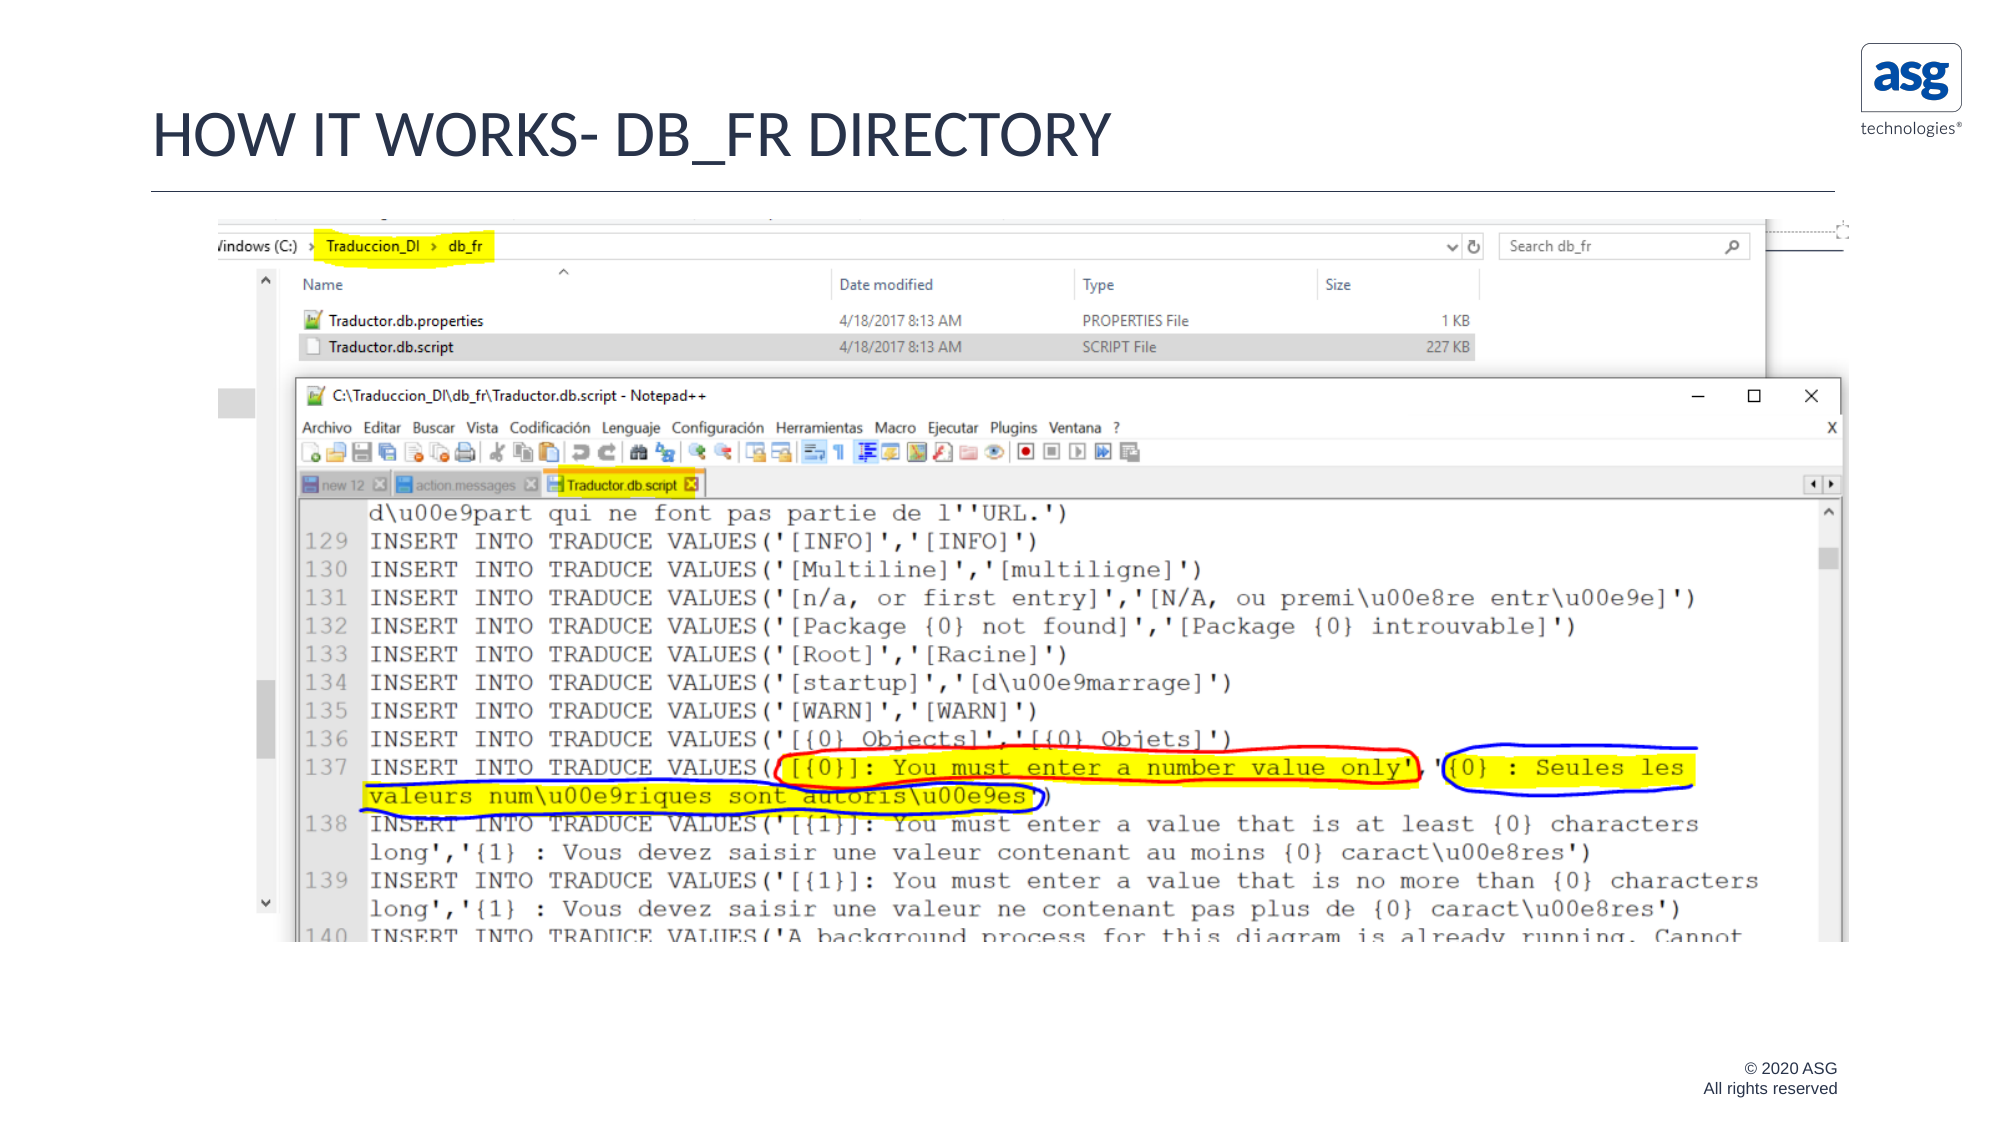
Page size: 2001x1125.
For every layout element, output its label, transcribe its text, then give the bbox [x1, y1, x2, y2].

picture [218, 219, 1849, 942]
title How it Works- db_fr directory [152, 43, 1836, 171]
picture [1861, 43, 1962, 137]
